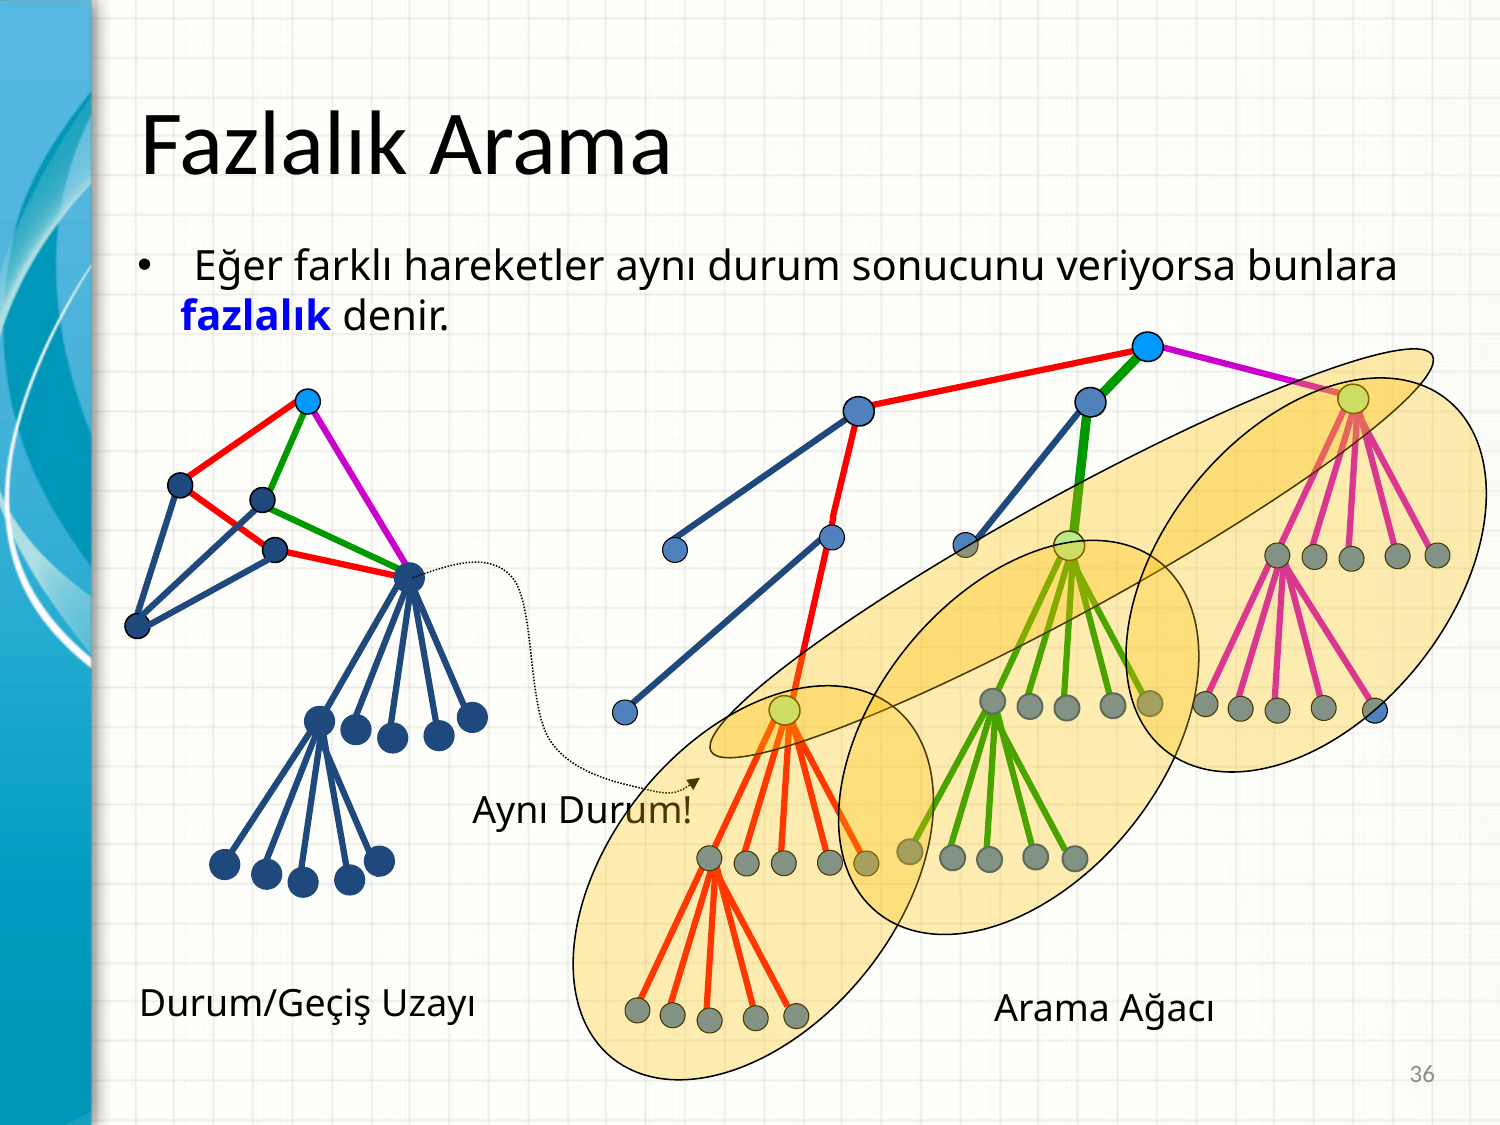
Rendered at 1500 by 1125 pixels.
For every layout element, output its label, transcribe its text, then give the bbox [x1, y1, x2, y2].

text_box [295, 389, 321, 415]
text_box Eğer farklı hareketler aynı durum sonucunu veriyorsa bunlara fazlalık denir. [122, 231, 1429, 362]
text_box [573, 685, 898, 1080]
text_box [124, 613, 150, 639]
text_box [250, 487, 275, 513]
text_box [262, 537, 288, 563]
text_box [612, 700, 638, 725]
text_box [1132, 332, 1164, 362]
text_box Durum/Geçiş Uzayı [124, 971, 492, 1032]
text_box [953, 532, 977, 552]
text_box [1075, 387, 1106, 417]
text_box [729, 348, 1434, 715]
text_box Arama Ağacı [979, 976, 1231, 1037]
text_box Aynı Durum! [457, 778, 652, 839]
text_box [426, 723, 452, 749]
text_box [337, 867, 363, 893]
text_box [212, 852, 238, 878]
text_box [412, 562, 672, 778]
text_box [167, 472, 193, 498]
text_box [290, 869, 316, 895]
picture [0, 0, 1500, 1125]
title Fazlalık Arama [125, 44, 1450, 232]
text_box [380, 725, 406, 751]
text_box [1126, 377, 1487, 772]
text_box [343, 717, 369, 743]
text_box [307, 708, 333, 734]
text_box [819, 525, 845, 550]
text_box [838, 540, 1175, 935]
text_box [662, 537, 688, 563]
text_box [396, 565, 422, 591]
text_box [459, 704, 485, 730]
text_box [366, 848, 392, 874]
text_box [843, 396, 875, 426]
text_box [254, 861, 280, 887]
slide_number 36 [1100, 1042, 1450, 1103]
text_box [1365, 702, 1388, 724]
